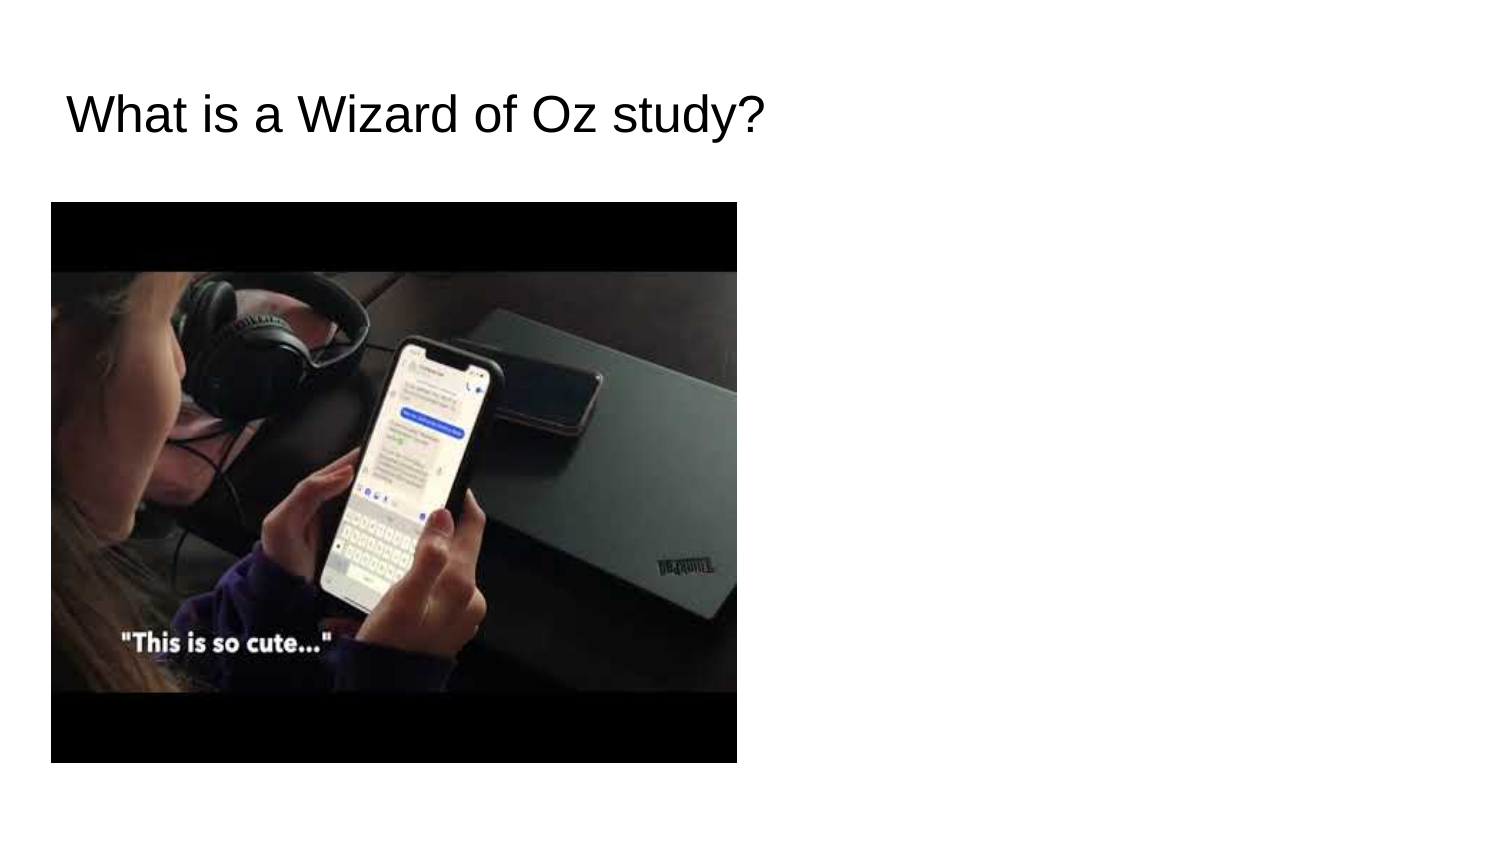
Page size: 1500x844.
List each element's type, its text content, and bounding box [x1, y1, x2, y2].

picture [50, 201, 737, 763]
title What is a Wizard of Oz study? [51, 72, 1449, 167]
